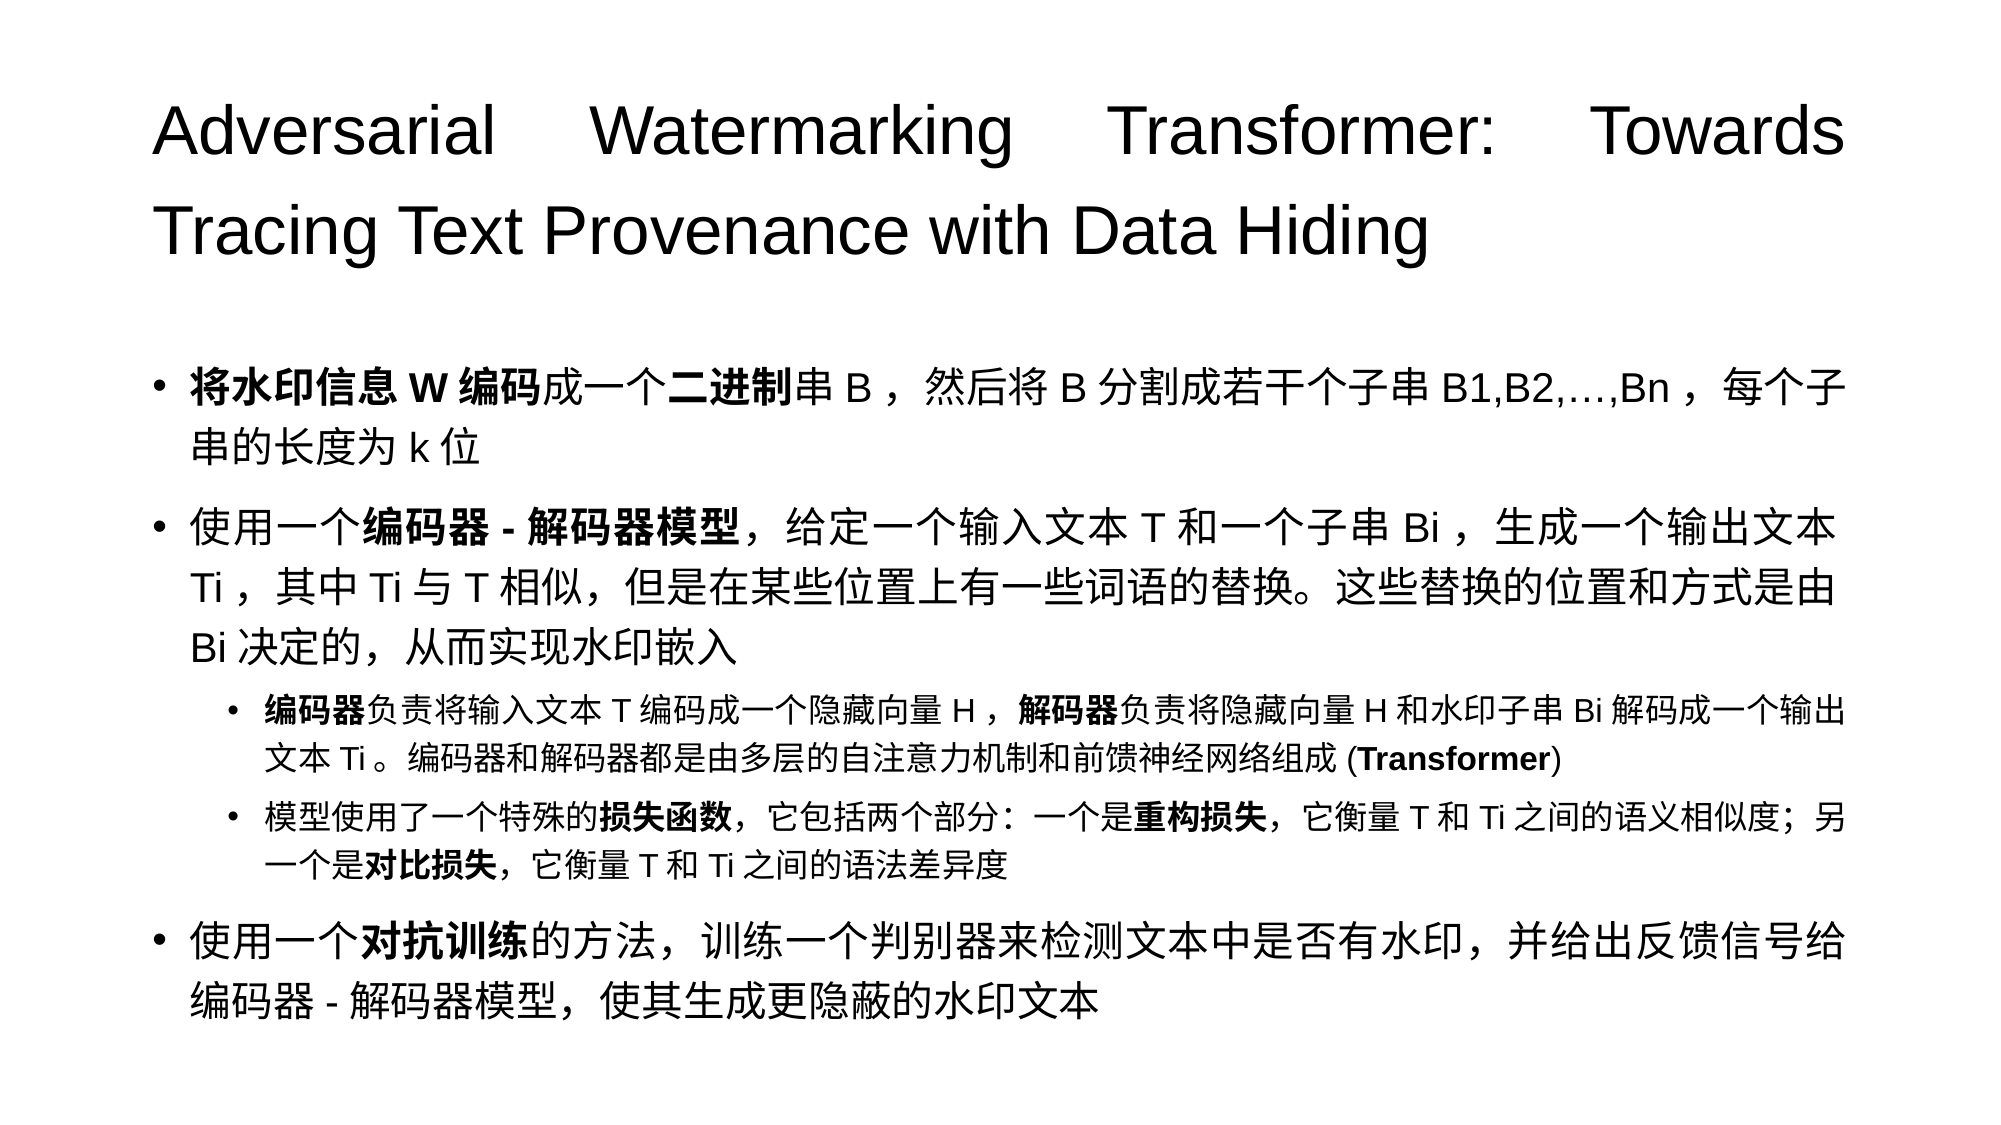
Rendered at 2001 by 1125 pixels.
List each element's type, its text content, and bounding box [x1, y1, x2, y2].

title Adversarial Watermarking Transformer: Towards Tracing Text Provenance with Data Hiding [137, 59, 1863, 278]
list 将水印信息W编码成一个二进制串B，然后将B分割成若干个子串B1,B2,…,Bn，每个子串的长度为k位 使用一个编码器-解码器模型，给定一个输入文本T和一个子串Bi，生成一个输出文本Ti，其中Ti与T相似，但是在某些位置上有一些词语的替换。这些替换的位置和方式是由Bi决定的，从而实现水印嵌入 编码器负责将输入文本T编码成一个隐藏向量H，解码器负责将隐藏向量H和水印子串Bi解码成一个输出文本Ti。编码器和解码器都是由多层的自注意力机制和前馈神经网络组成(Transformer) 模型使用了一个特殊的损失函数，它包括两个部分：一个是重构损失，它衡量T和Ti之间的语义相似度；另一个是对比损失，它衡量T和Ti之间的语法差异度 使用一个对抗训练的方法，训练一个判别器来检测文本中是否有水印，并给出反馈信号给编码器-解码器模型，使其生成更隐蔽的水印文本 [137, 342, 1863, 738]
